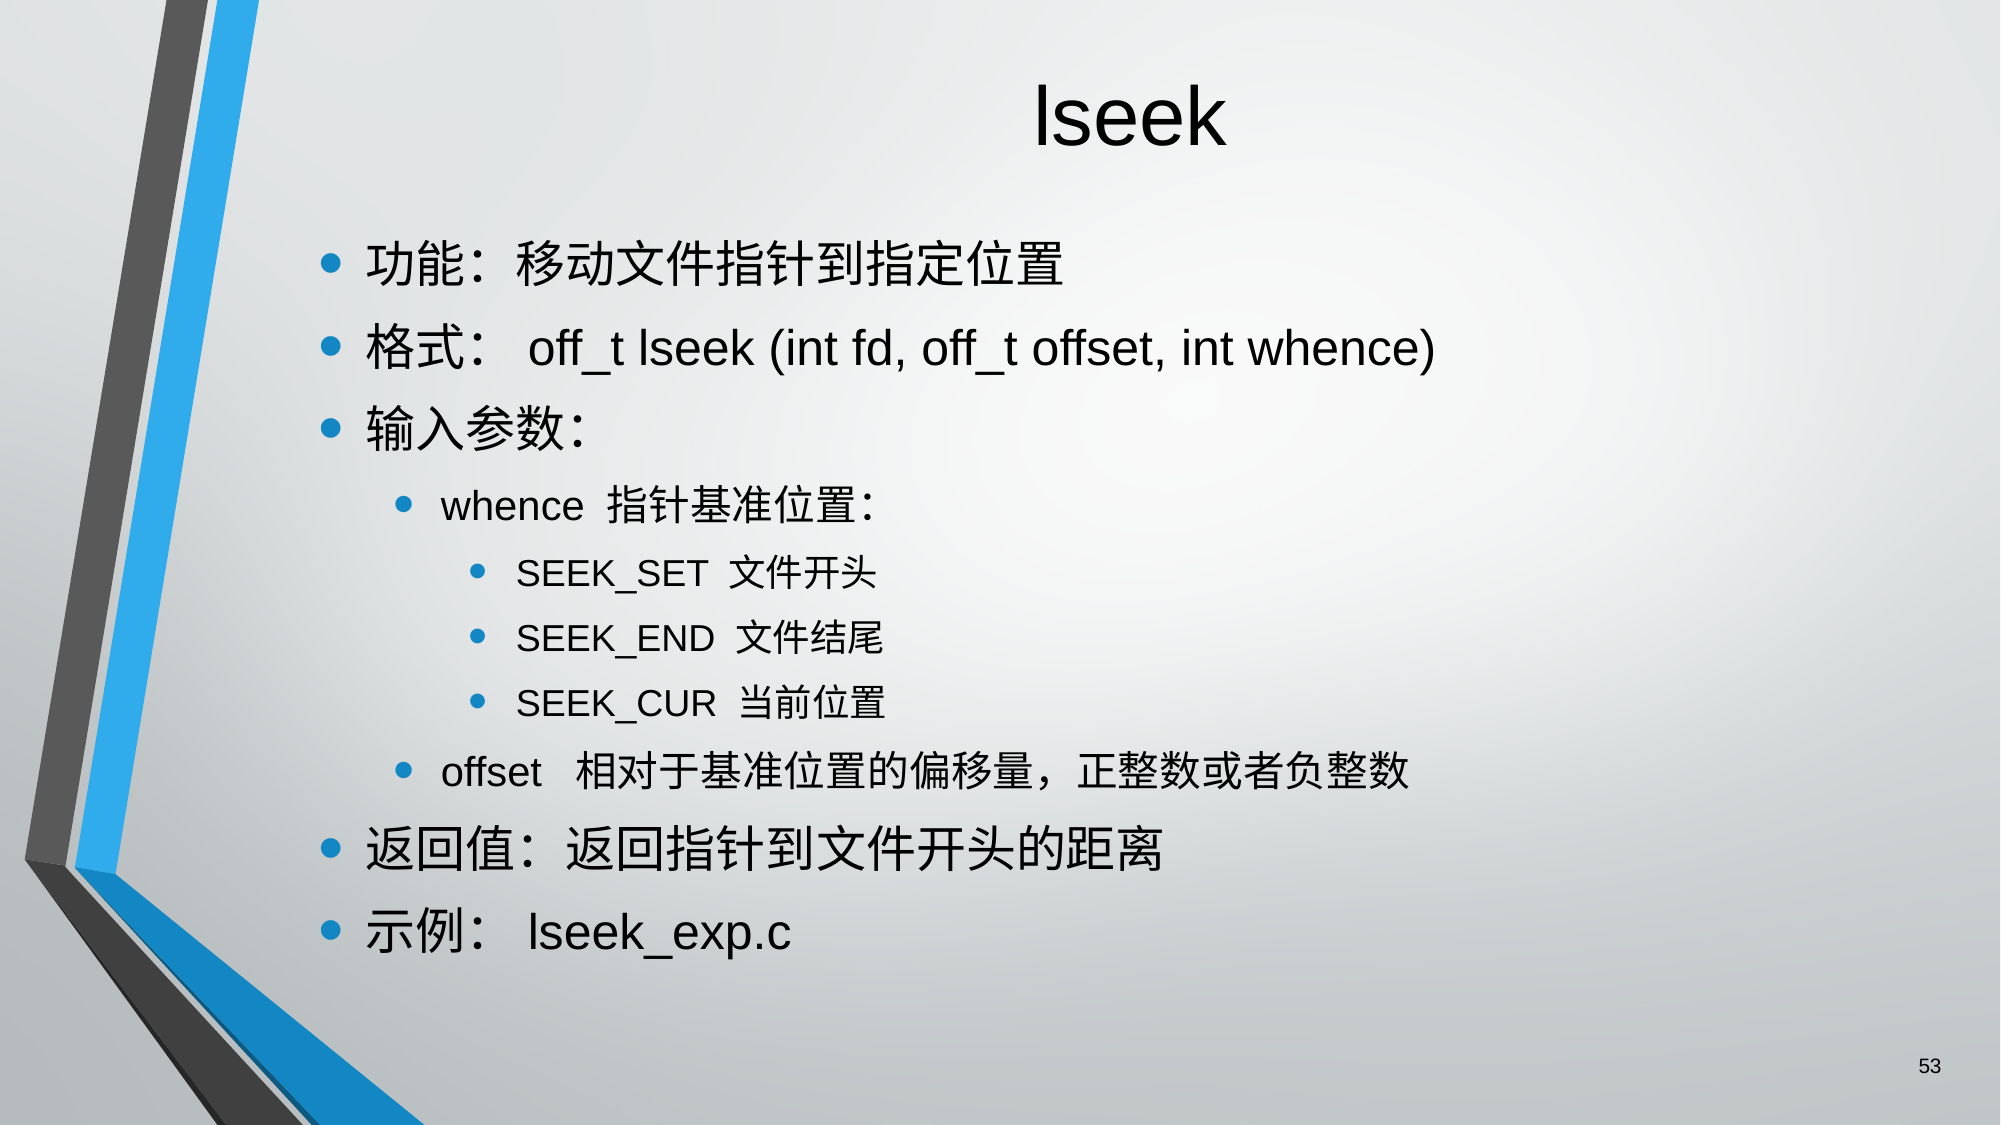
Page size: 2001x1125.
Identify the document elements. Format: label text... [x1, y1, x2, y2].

list 功能：移动文件指针到指定位置 格式：off_t lseek (int fd, off_t offset, int whence) 输入参数： whence 指针基准位置： SEEK_SET 文件开头 SEEK_END 文件结尾 SEEK_CUR 当前位置 offset 相对于基准位置的偏移量，正整数或者负整数 返回值：返回指针到文件开头的距离 示例：lseek_exp.c [304, 202, 1957, 1014]
slide_number 53 [1866, 1034, 1957, 1095]
title lseek [304, 38, 1957, 187]
